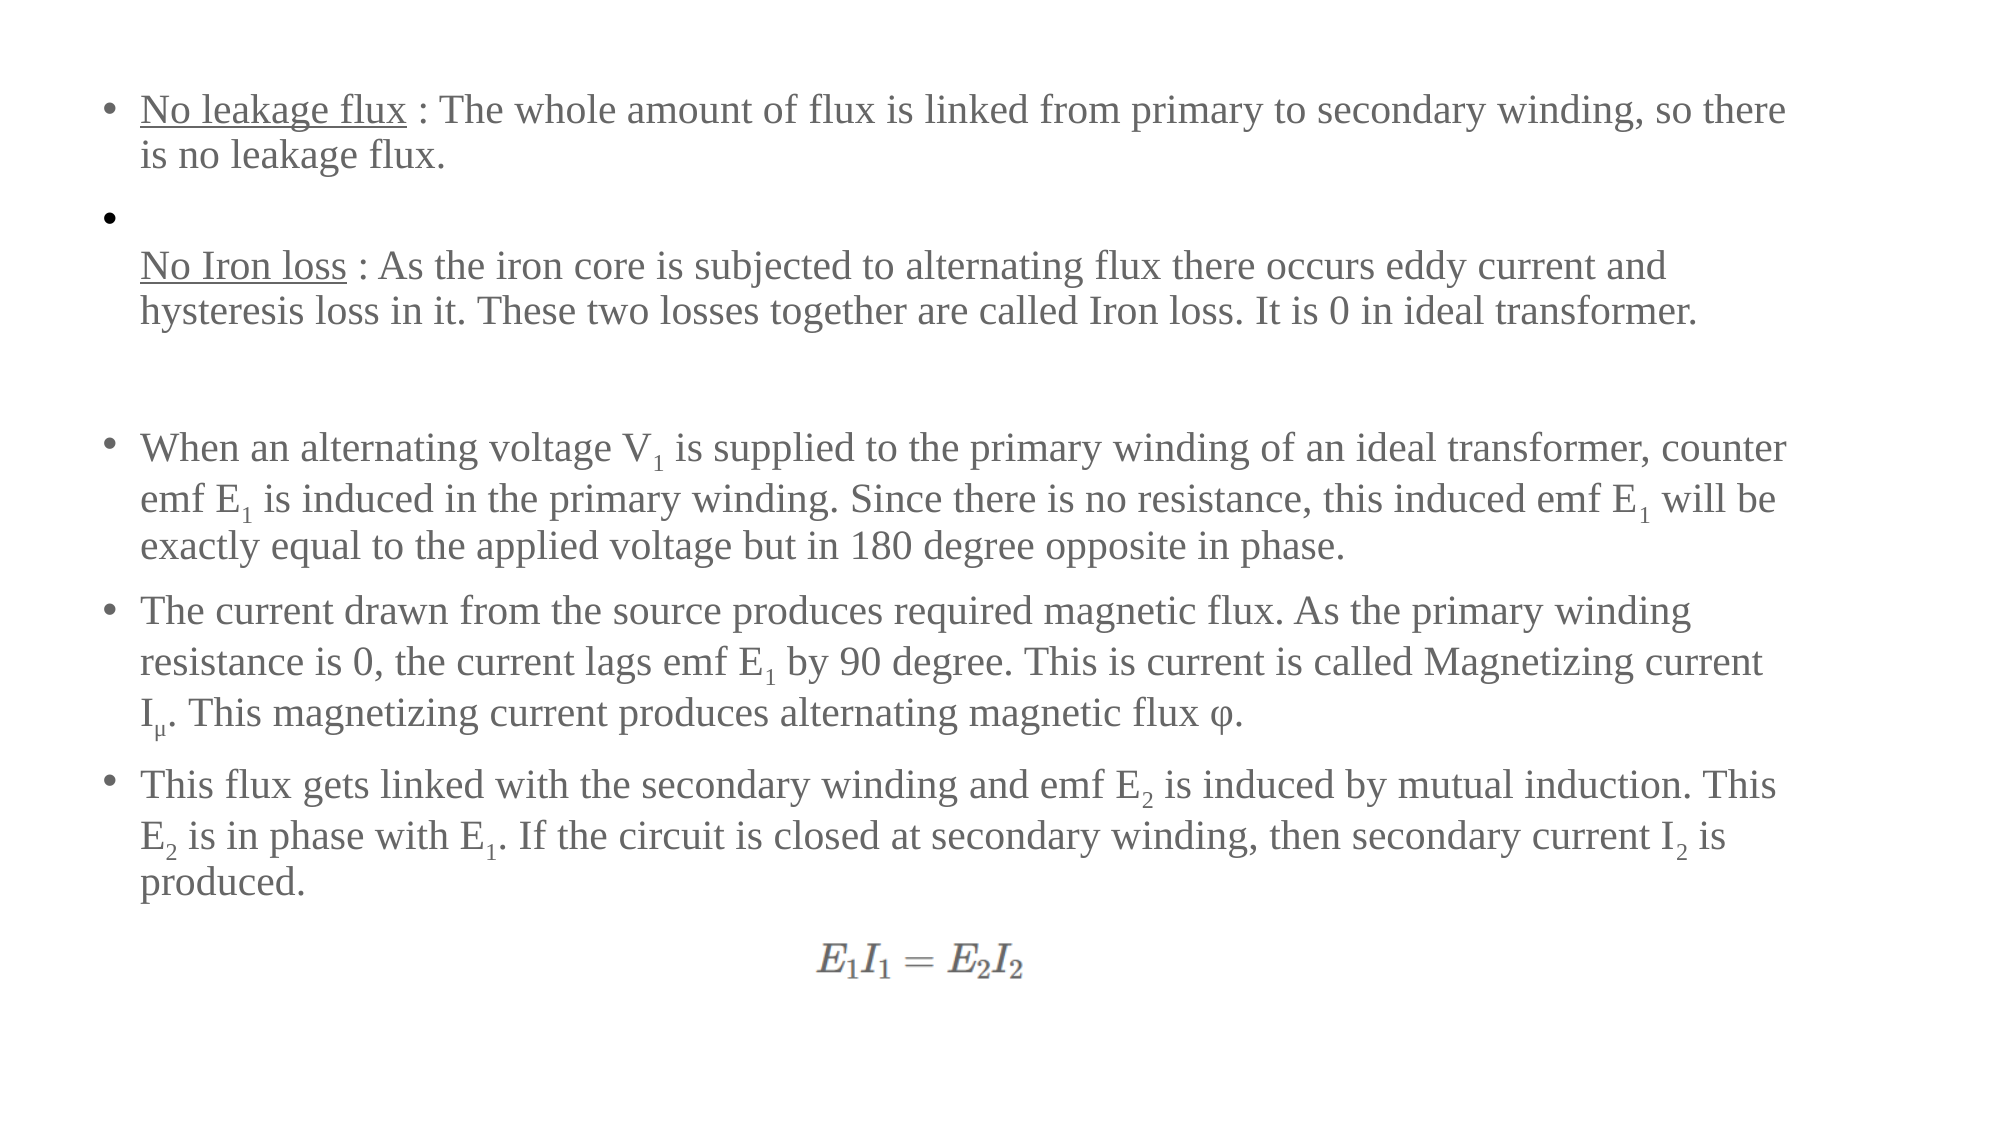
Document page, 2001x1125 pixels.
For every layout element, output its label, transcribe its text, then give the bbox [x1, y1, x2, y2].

list No leakage flux : The whole amount of flux is linked from primary to secondary winding, so there is no leakage flux. No Iron loss : As the iron core is subjected to alternating flux there occurs eddy current and hysteresis loss in it. These two losses together are called Iron loss. It is 0 in ideal transformer. When an alternating voltage V1 is supplied to the primary winding of an ideal transformer, counter emf E1 is induced in the primary winding. Since there is no resistance, this induced emf E1 will be exactly equal to the applied voltage but in 180 degree opposite in phase. The current drawn from the source produces required magnetic flux. As the primary winding resistance is 0, the current lags emf E1 by 90 degree. This is current is called Magnetizing current Iμ. This magnetizing current produces alternating magnetic flux φ. This flux gets linked with the secondary winding and emf E2 is induced by mutual induction. This E2 is in phase with E1. If the circuit is closed at secondary winding, then secondary current I2 is produced. [87, 80, 1813, 1073]
picture [796, 931, 1049, 1010]
